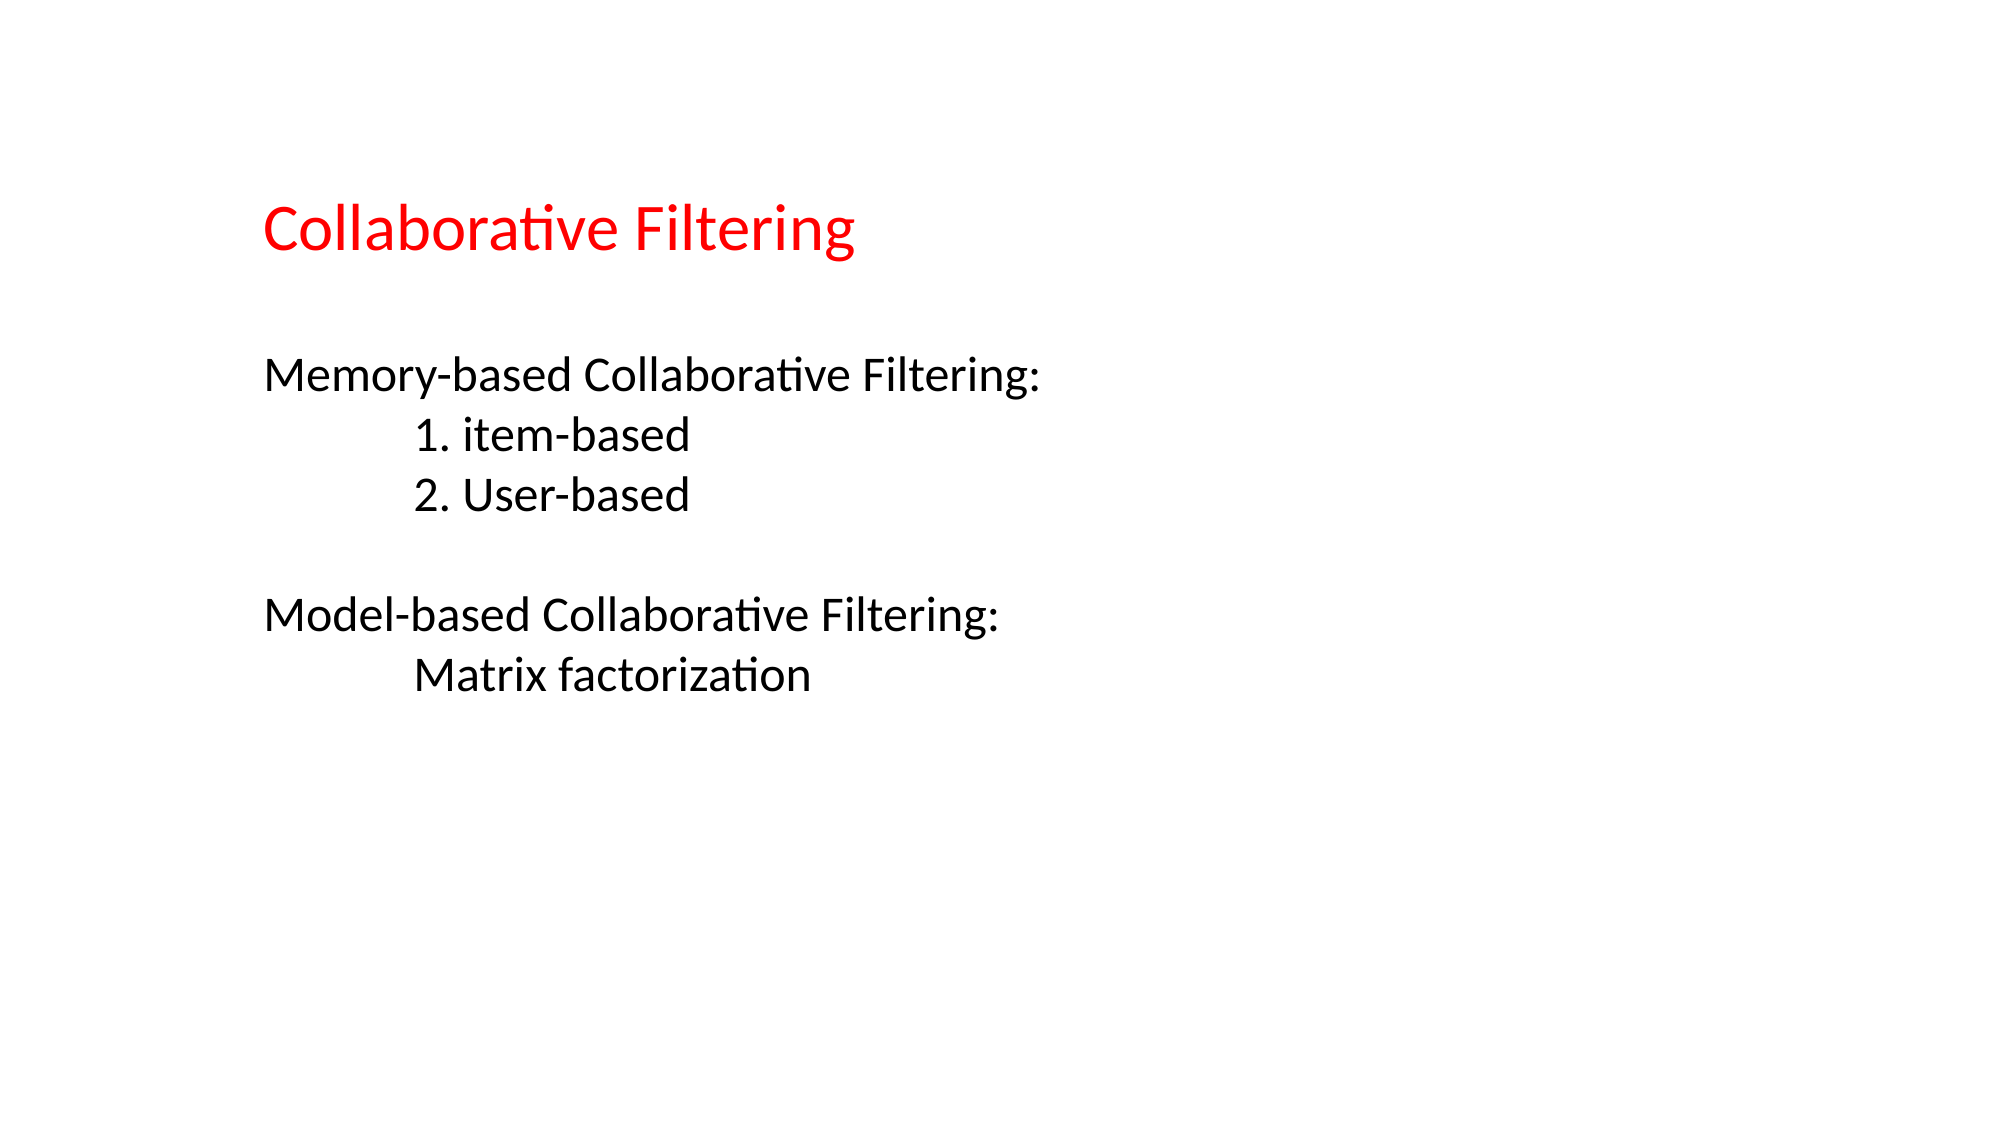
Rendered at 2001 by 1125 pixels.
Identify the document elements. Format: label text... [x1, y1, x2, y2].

text_box Memory-based Collaborative Filtering: 1. item-based 2. User-based Model-based Collaborative Filtering: Matrix factorization [248, 333, 1536, 709]
text_box Collaborative Filtering [248, 176, 1341, 272]
